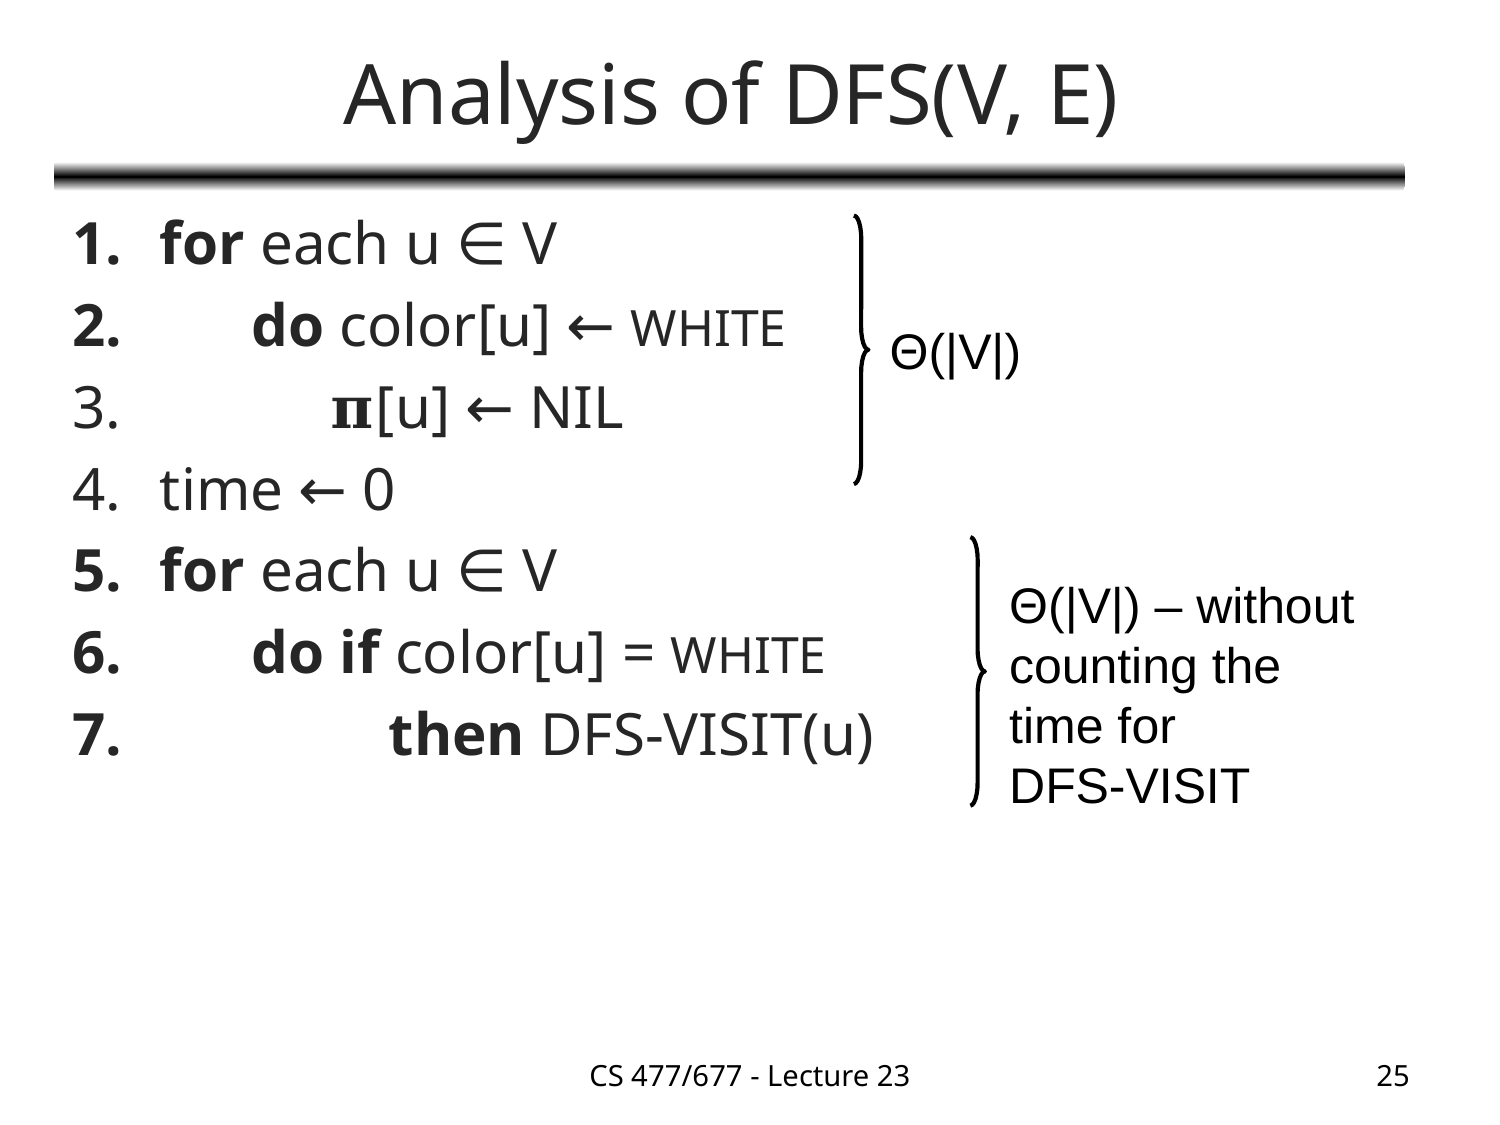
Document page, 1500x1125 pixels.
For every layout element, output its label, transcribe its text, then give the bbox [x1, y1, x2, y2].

list for each u ∈ V do color[u] ← WHITE 𝛑[u] ← NIL time ← 0 for each u ∈ V do if color[u] = WHITE then DFS-VISIT(u) [57, 198, 1408, 1033]
footer CS 477/677 - Lecture 23 [512, 1049, 988, 1103]
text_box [853, 215, 1038, 485]
slide_number 25 [1074, 1049, 1426, 1103]
title Analysis of DFS(V, E) [55, 16, 1407, 166]
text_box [970, 536, 1403, 824]
